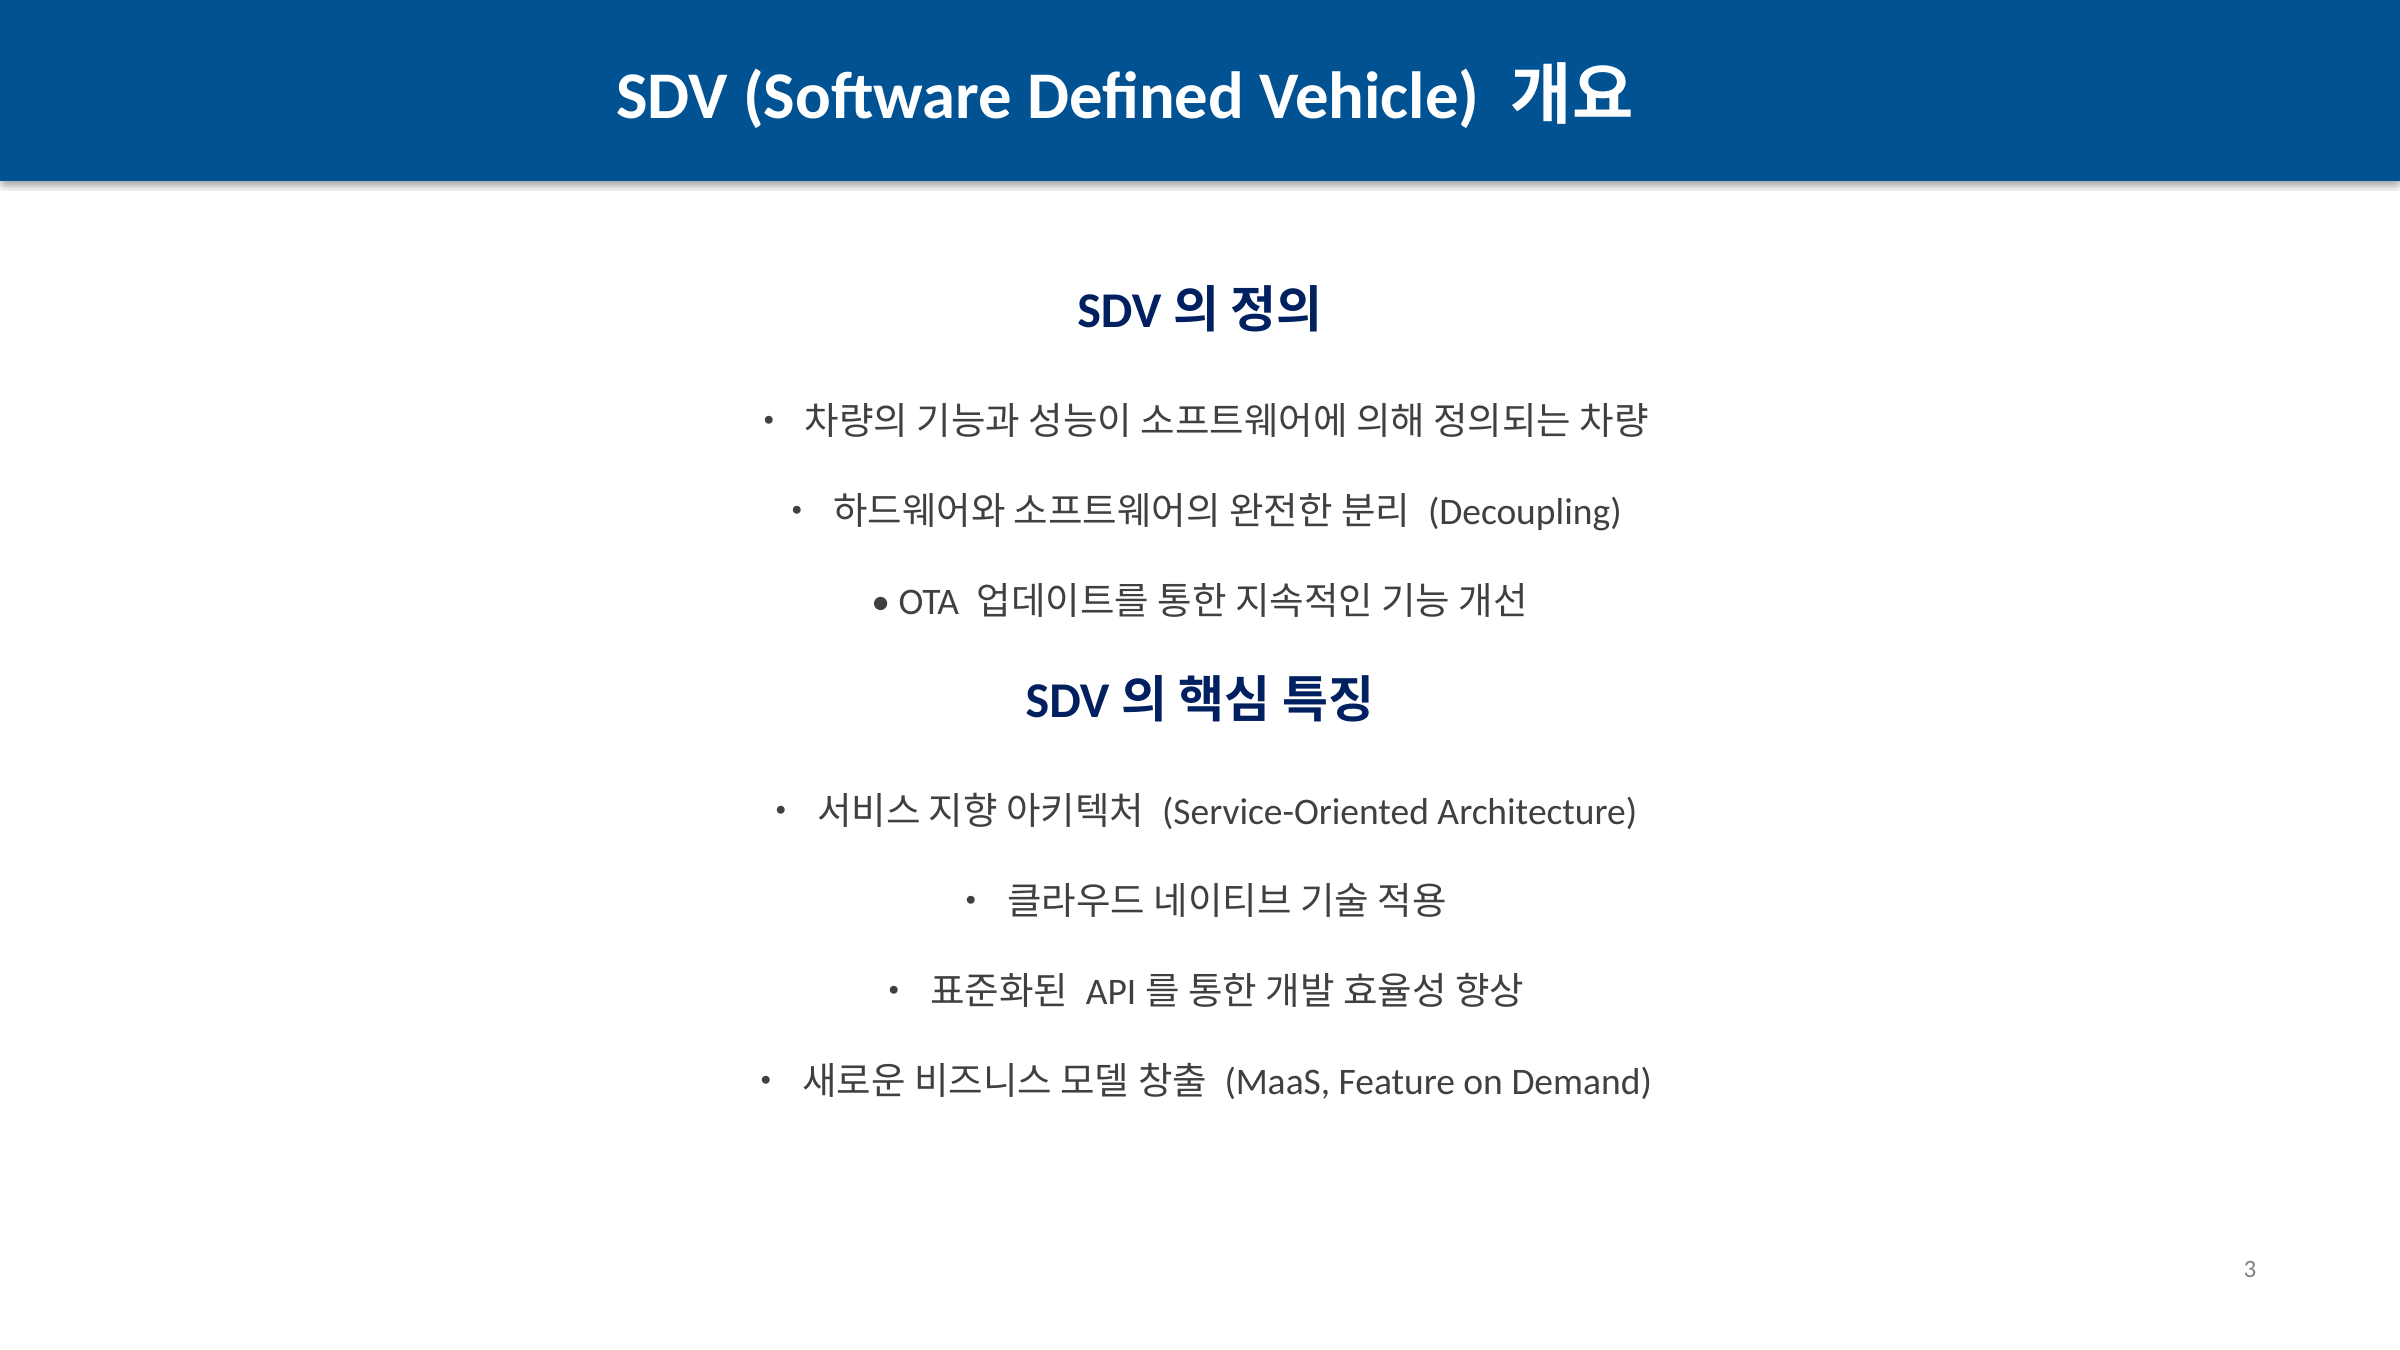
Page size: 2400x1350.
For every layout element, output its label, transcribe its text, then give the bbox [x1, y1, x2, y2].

text_box • 하드웨어와 소프트웨어의 완전한 분리 (Decoupling) [763, 479, 1637, 540]
text_box • 차량의 기능과 성능이 소프트웨어에 의해 정의되는 차량 [735, 389, 1665, 450]
text_box • 새로운 비즈니스 모델 창출 (MaaS, Feature on Demand) [732, 1049, 1668, 1110]
text_box SDV (Software Defined Vehicle) 개요 [601, 44, 1649, 140]
text_box 3 [2228, 1245, 2272, 1290]
text_box • OTA 업데이트를 통한 지속적인 기능 개선 [856, 569, 1544, 630]
text_box [0, 0, 2400, 181]
text_box SDV의 정의 [1062, 269, 1338, 345]
text_box • 서비스 지향 아키텍처 (Service-Oriented Architecture) [747, 779, 1653, 840]
text_box • 표준화된 API를 통한 개발 효율성 향상 [860, 959, 1540, 1020]
text_box SDV의 핵심 특징 [1010, 659, 1390, 735]
text_box • 클라우드 네이티브 기술 적용 [937, 869, 1463, 930]
